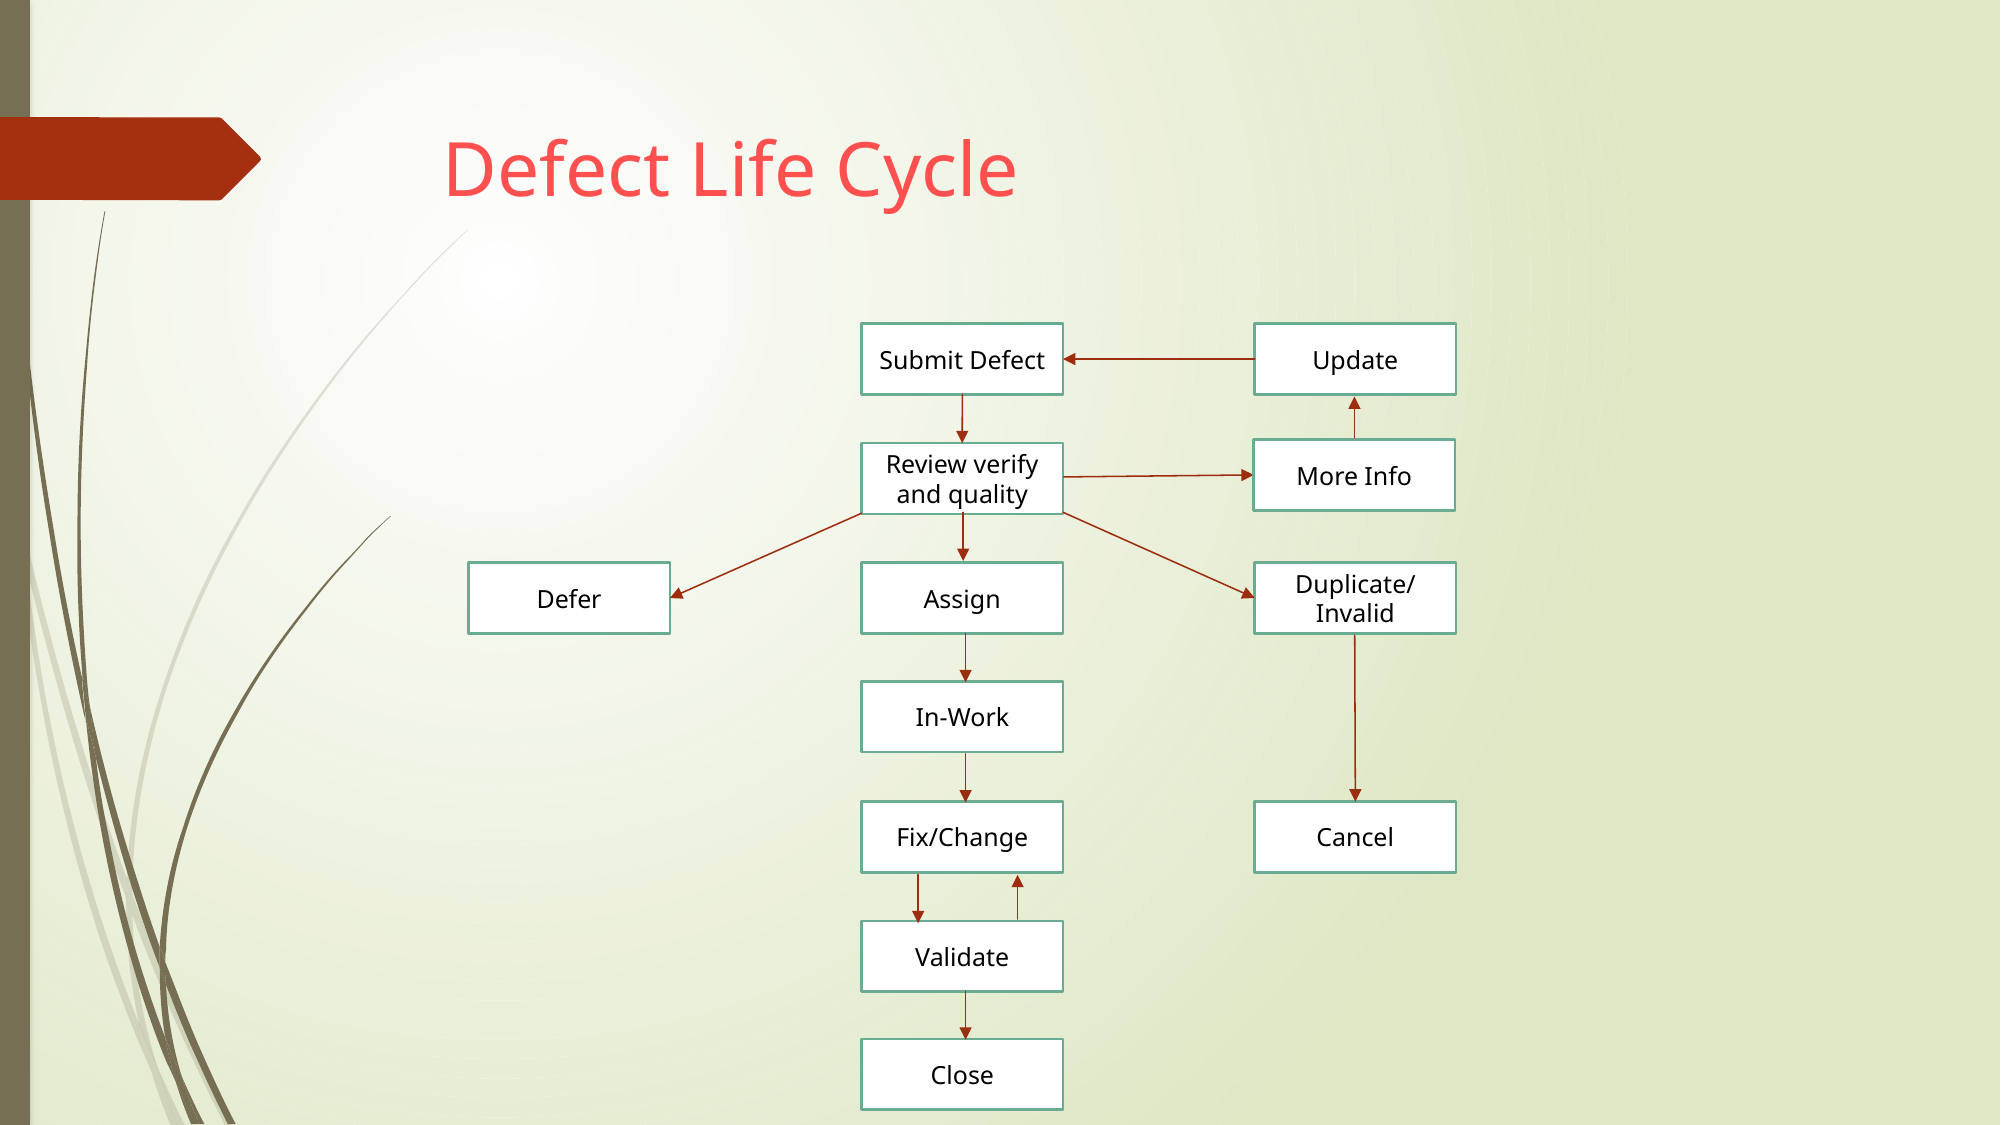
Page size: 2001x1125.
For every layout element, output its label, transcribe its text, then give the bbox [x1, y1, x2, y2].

text_box Update [1253, 322, 1457, 396]
text_box Review verify and quality [860, 442, 1064, 515]
text_box Fix/Change [860, 800, 1064, 874]
text_box Close [860, 1038, 1064, 1111]
text_box Validate [860, 920, 1064, 993]
text_box Assign [860, 561, 1064, 635]
text_box More Info [1252, 438, 1456, 512]
text_box Cancel [1253, 800, 1457, 874]
text_box In-Work [860, 680, 1064, 753]
text_box Defer [467, 561, 671, 635]
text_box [1062, 512, 1255, 599]
text_box Submit Defect [860, 322, 1064, 396]
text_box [669, 512, 862, 599]
text_box Duplicate/ Invalid [1253, 561, 1457, 635]
title Defect Life Cycle [427, 113, 1890, 324]
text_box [1063, 474, 1255, 478]
